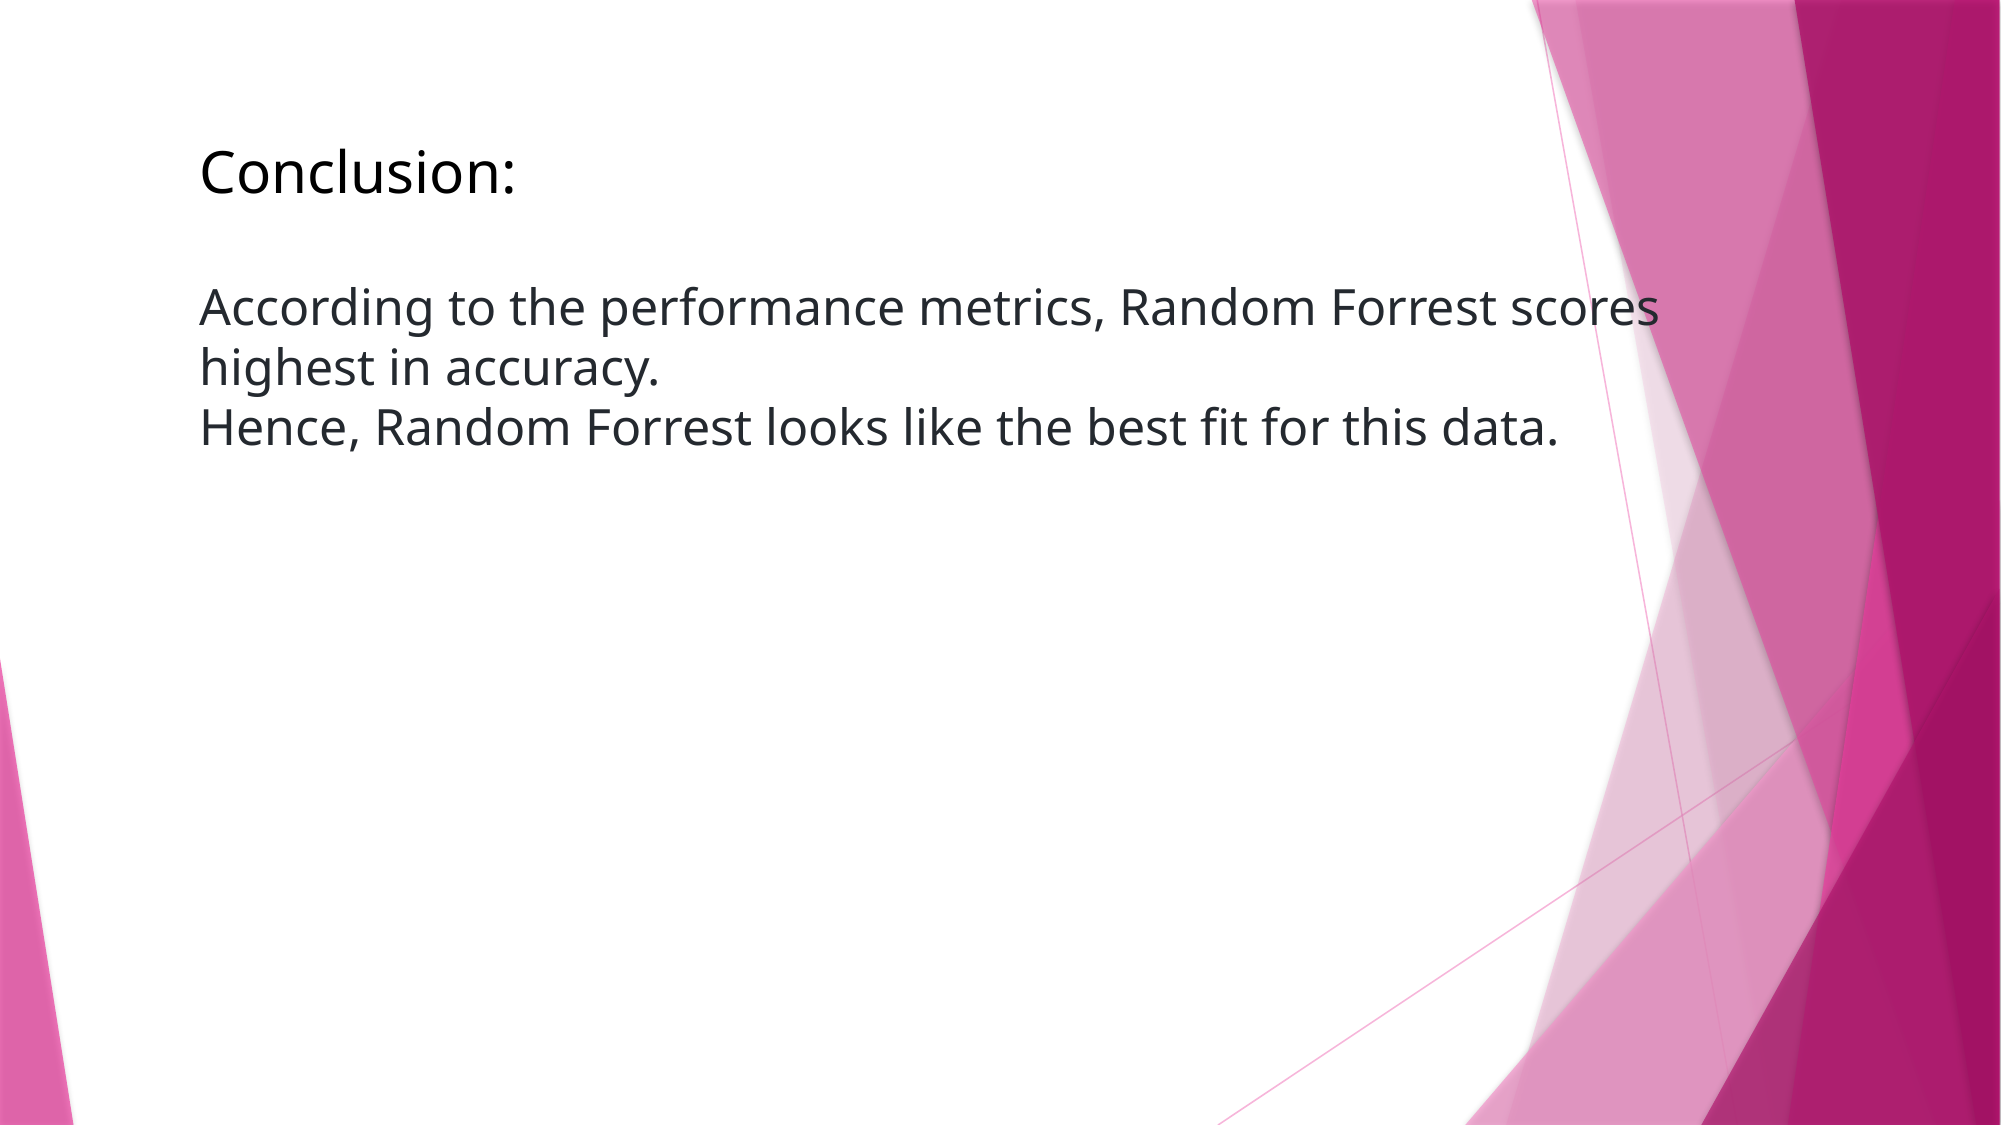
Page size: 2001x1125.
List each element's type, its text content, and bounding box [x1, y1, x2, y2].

text_box Conclusion: According to the performance metrics, Random Forrest scores highest in accuracy. Hence, Random Forrest looks like the best fit for this data. [184, 128, 1776, 463]
